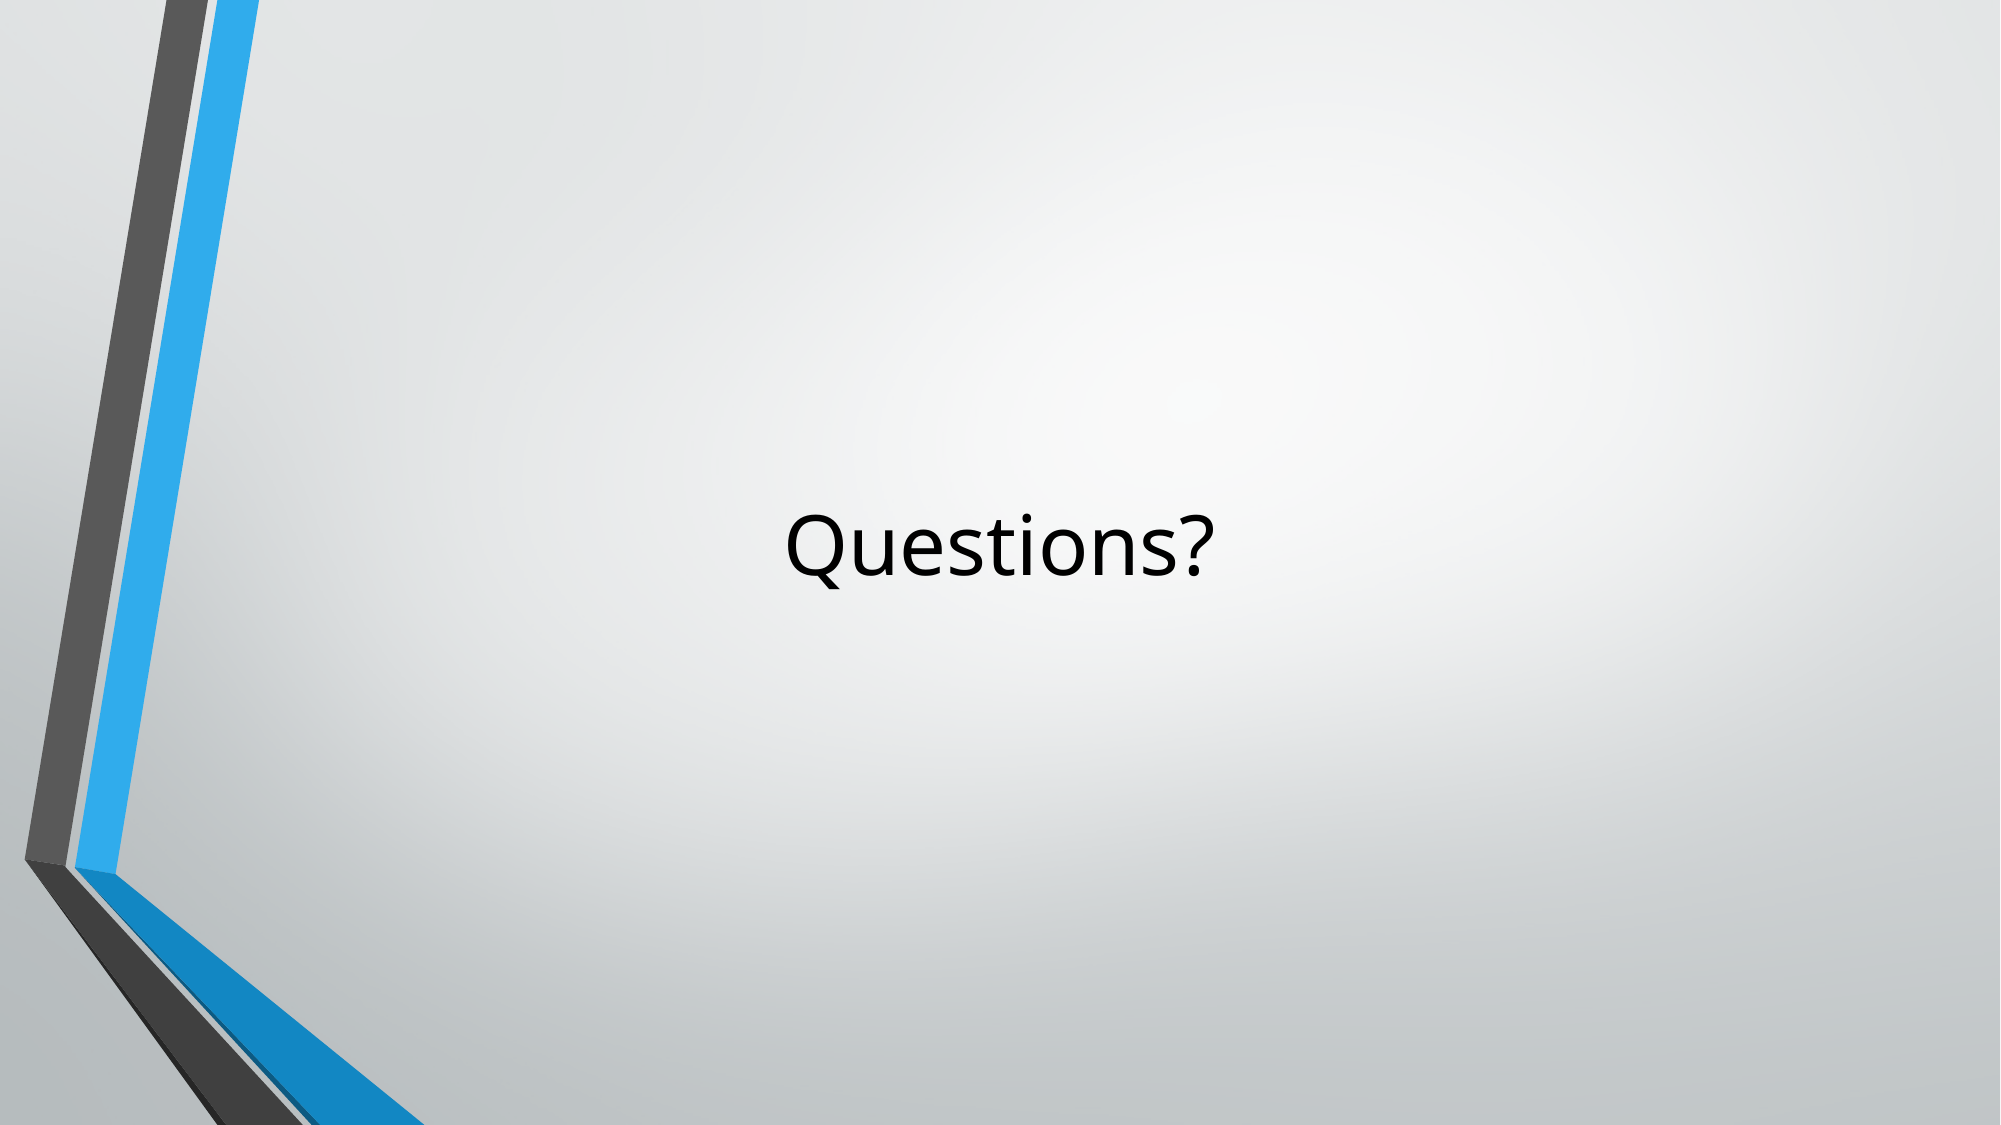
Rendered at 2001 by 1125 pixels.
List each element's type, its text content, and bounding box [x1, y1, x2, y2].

title Questions? [178, 398, 1822, 686]
